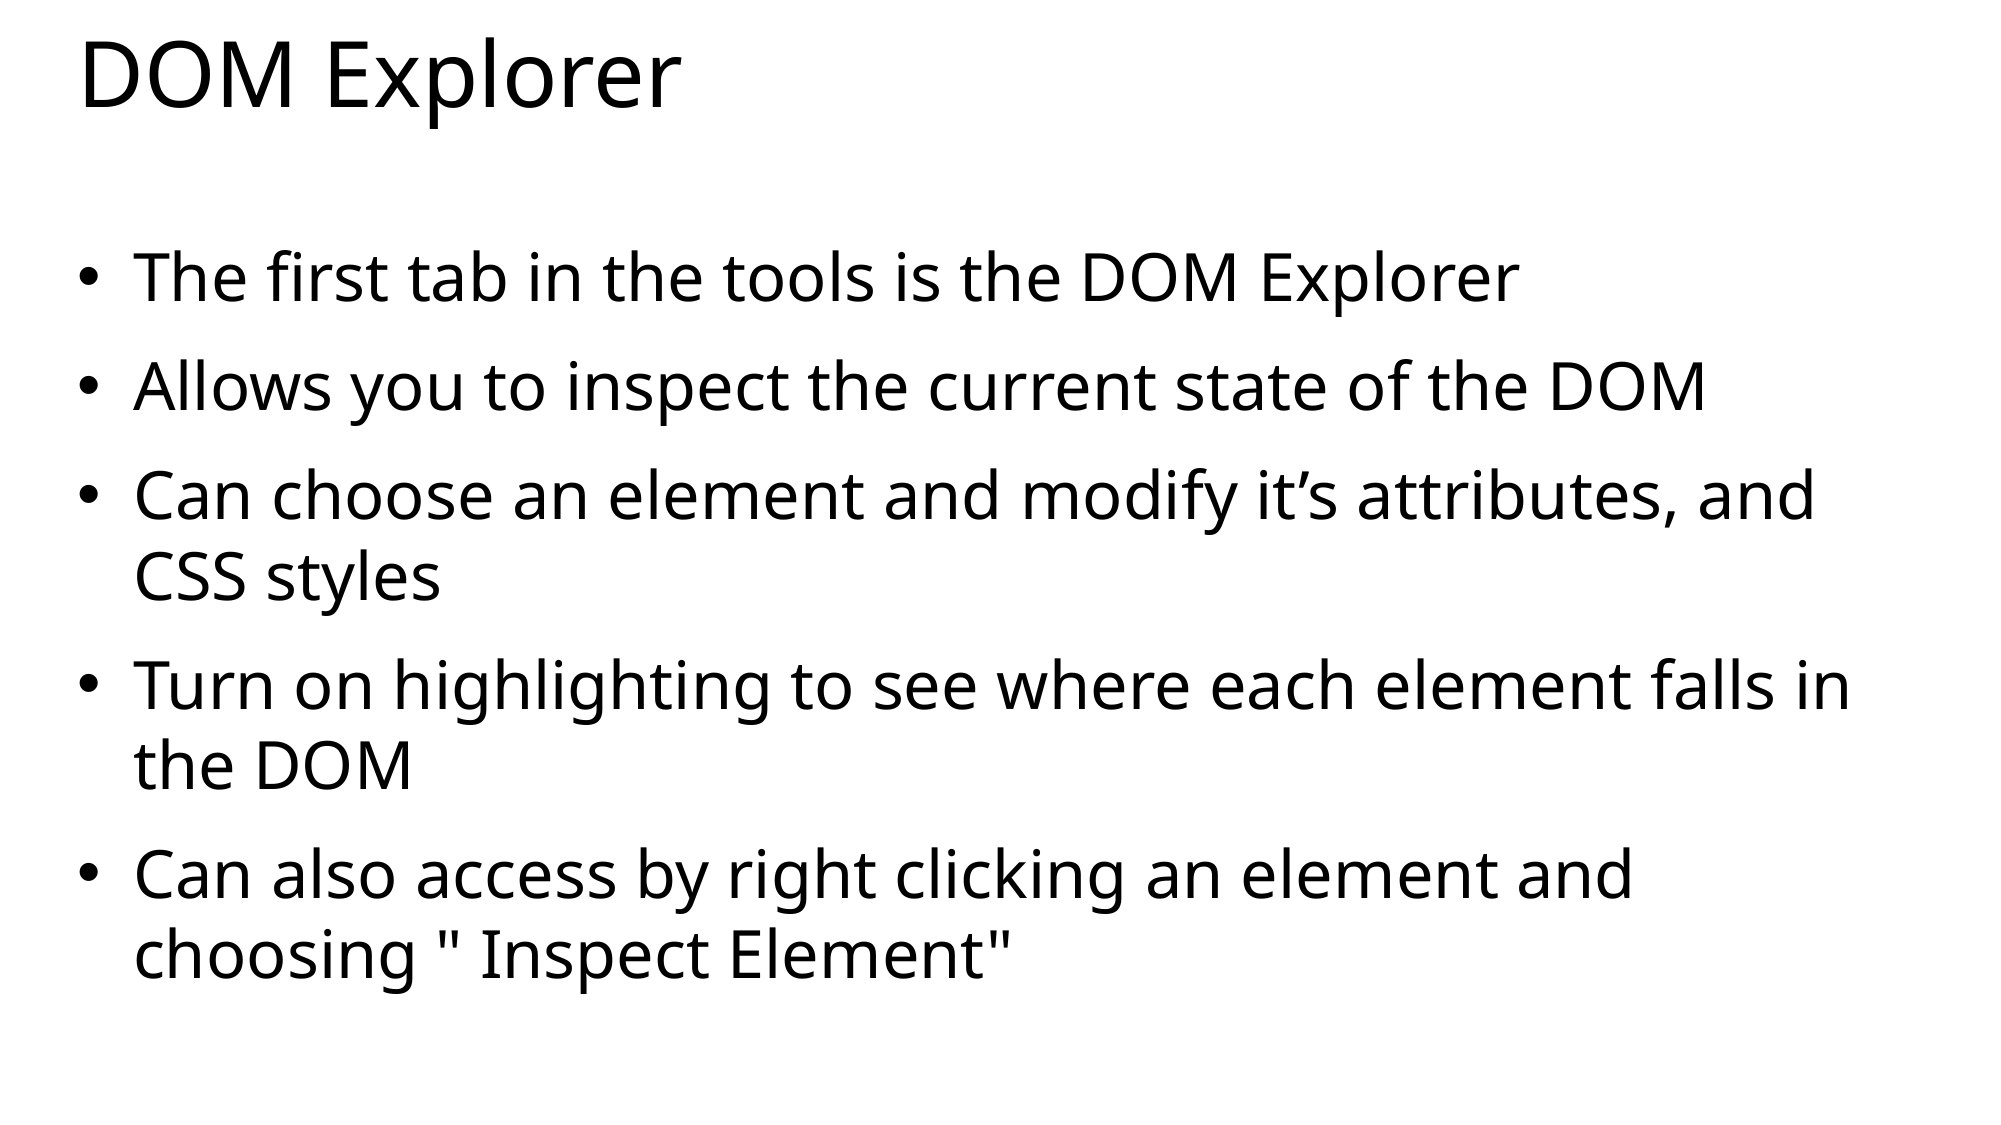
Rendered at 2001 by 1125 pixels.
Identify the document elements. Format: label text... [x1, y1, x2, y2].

title DOM Explorer [62, 29, 1953, 205]
list The first tab in the tools is the DOM Explorer Allows you to inspect the current state of the DOM Can choose an element and modify it’s attributes, and CSS styles Turn on highlighting to see where each element falls in the DOM Can also access by right clicking an element and choosing " Inspect Element" [62, 227, 1953, 1096]
